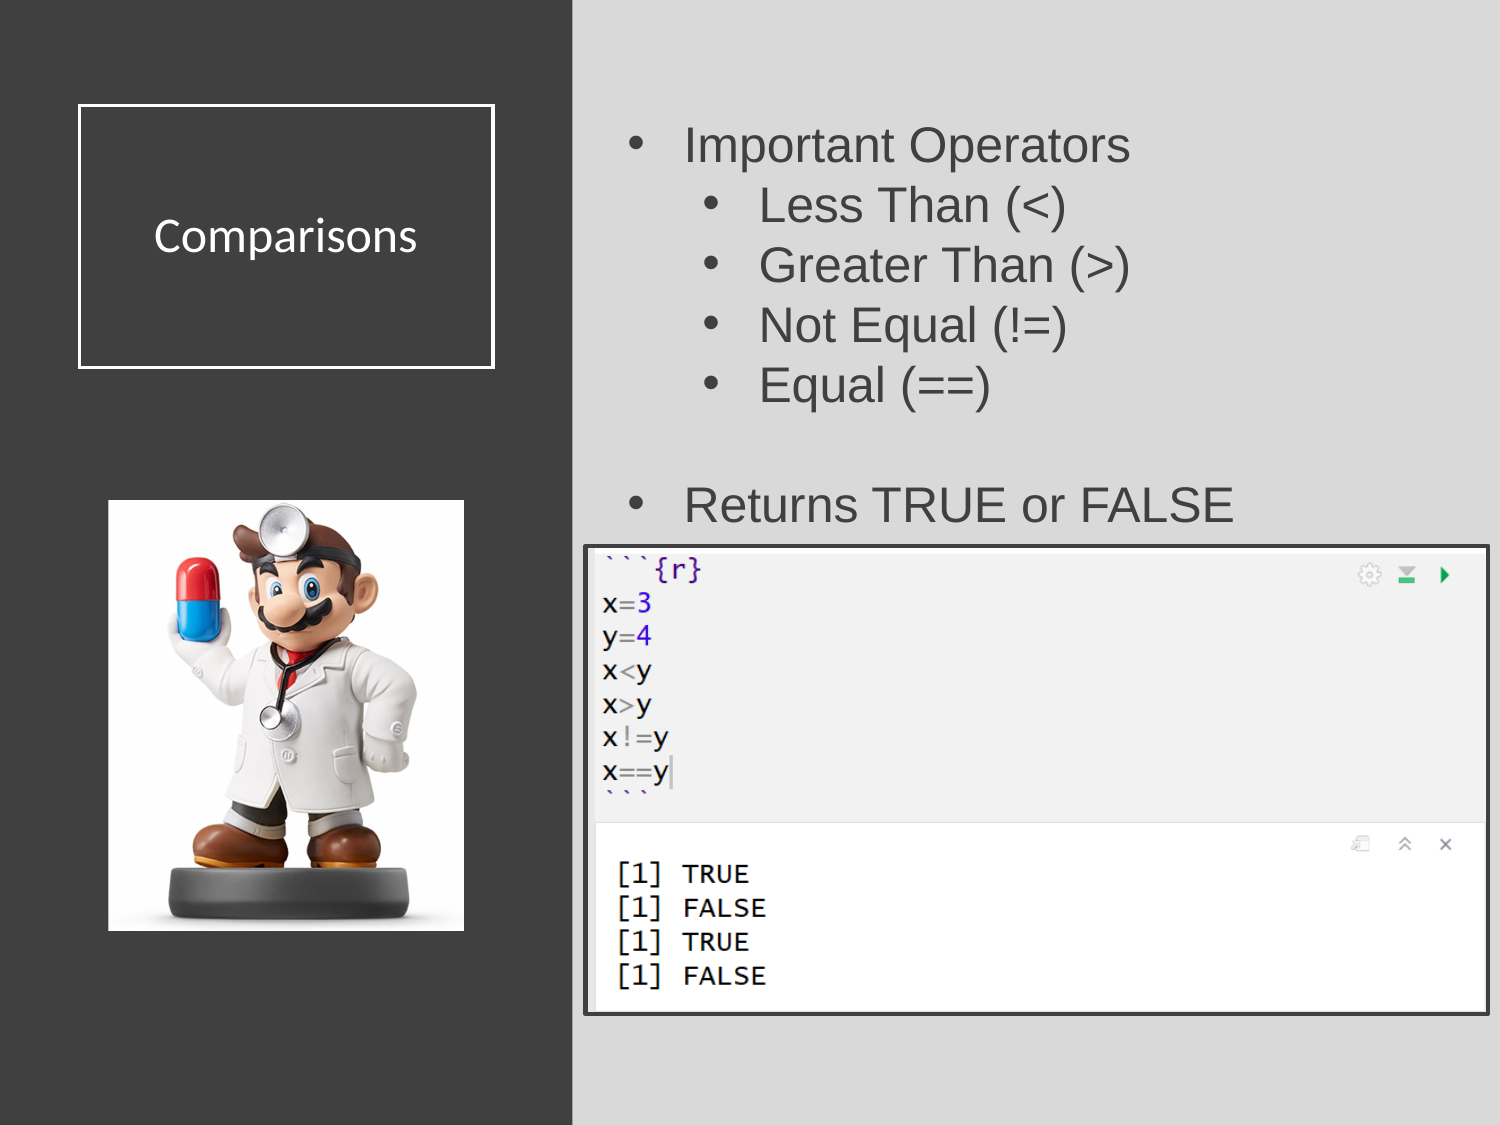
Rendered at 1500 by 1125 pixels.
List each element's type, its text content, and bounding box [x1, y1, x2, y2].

text_box Important Operators Less Than (<) Greater Than (>) Not Equal (!=) Equal (==) Returns TRUE or FALSE [612, 105, 1475, 544]
title Comparisons [78, 105, 494, 368]
picture [587, 547, 1487, 1012]
picture [107, 499, 465, 931]
text_box [0, 0, 573, 1125]
